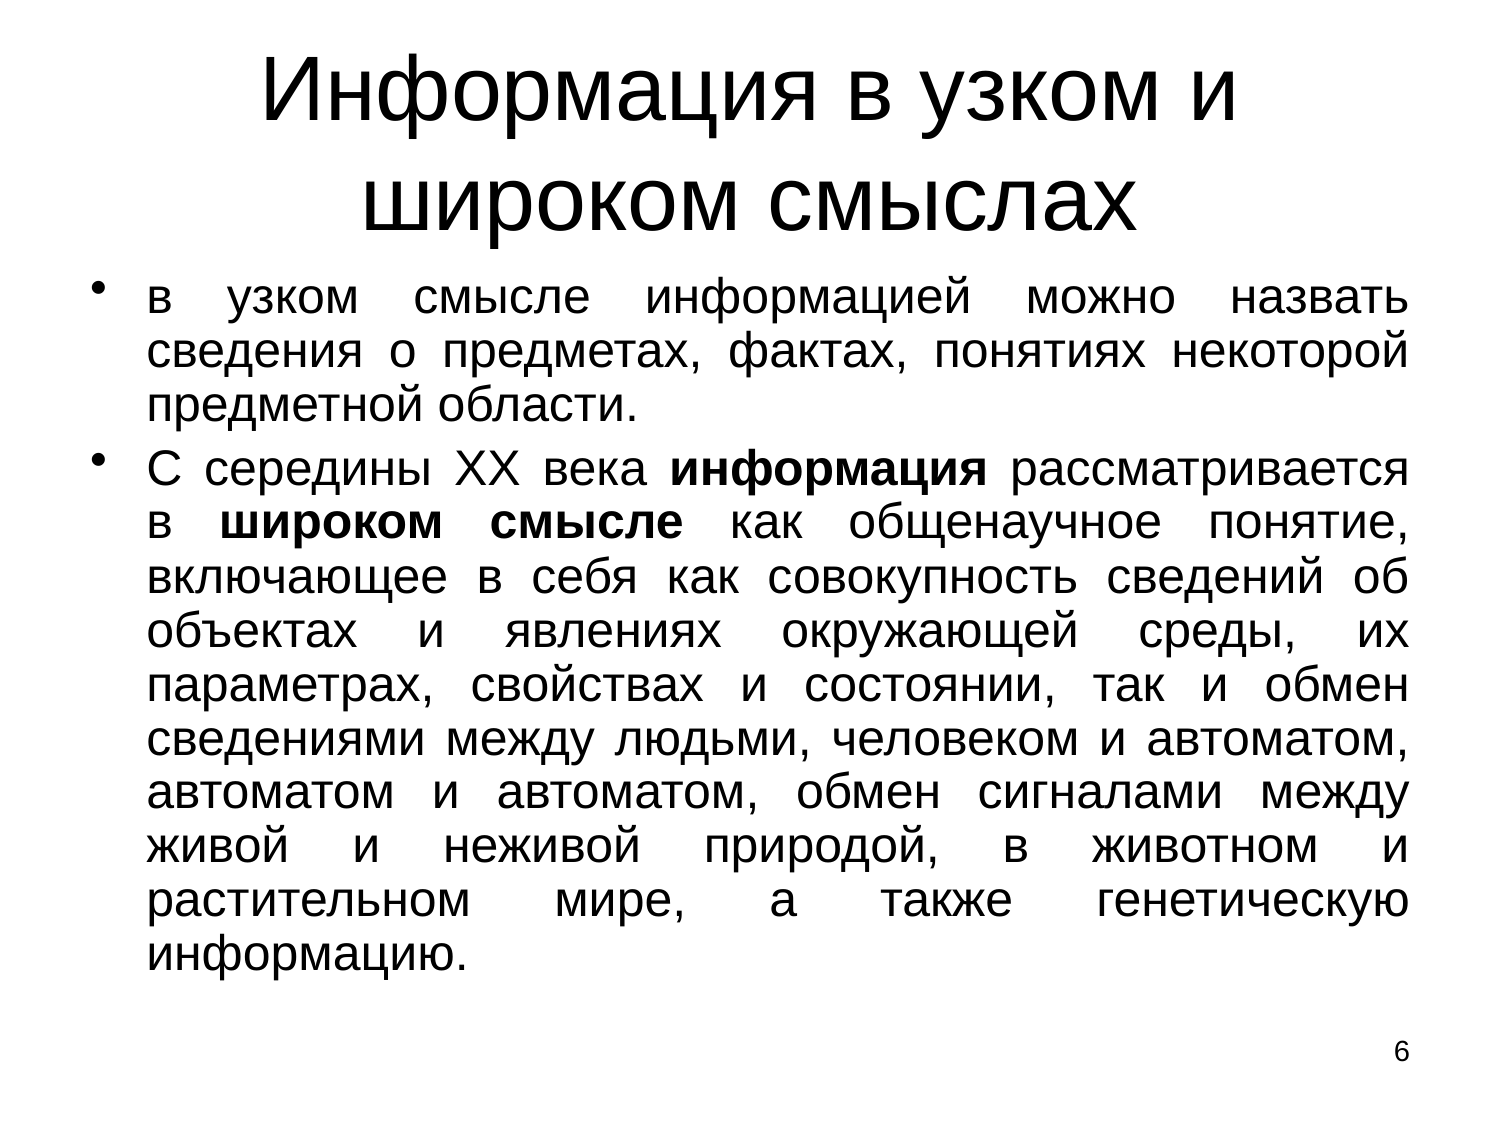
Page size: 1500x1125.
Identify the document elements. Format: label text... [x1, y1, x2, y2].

slide_number 6 [1074, 1024, 1426, 1103]
title Информация в узком и широком смыслах [74, 44, 1426, 233]
list в узком смысле информацией можно назвать сведения о предметах, фактах, понятиях некоторой предметной области. С середины XX века информация рассматривается в широком смысле как общенаучное понятие, включающее в себя как совокупность сведений об объектах и явлениях окружающей среды, их параметрах, свойствах и состоянии, так и обмен сведениями между людьми, человеком и автоматом, автоматом и автоматом, обмен сигналами между живой и неживой природой, в животном и растительном мире, а также генетическую информацию. [74, 262, 1426, 1006]
